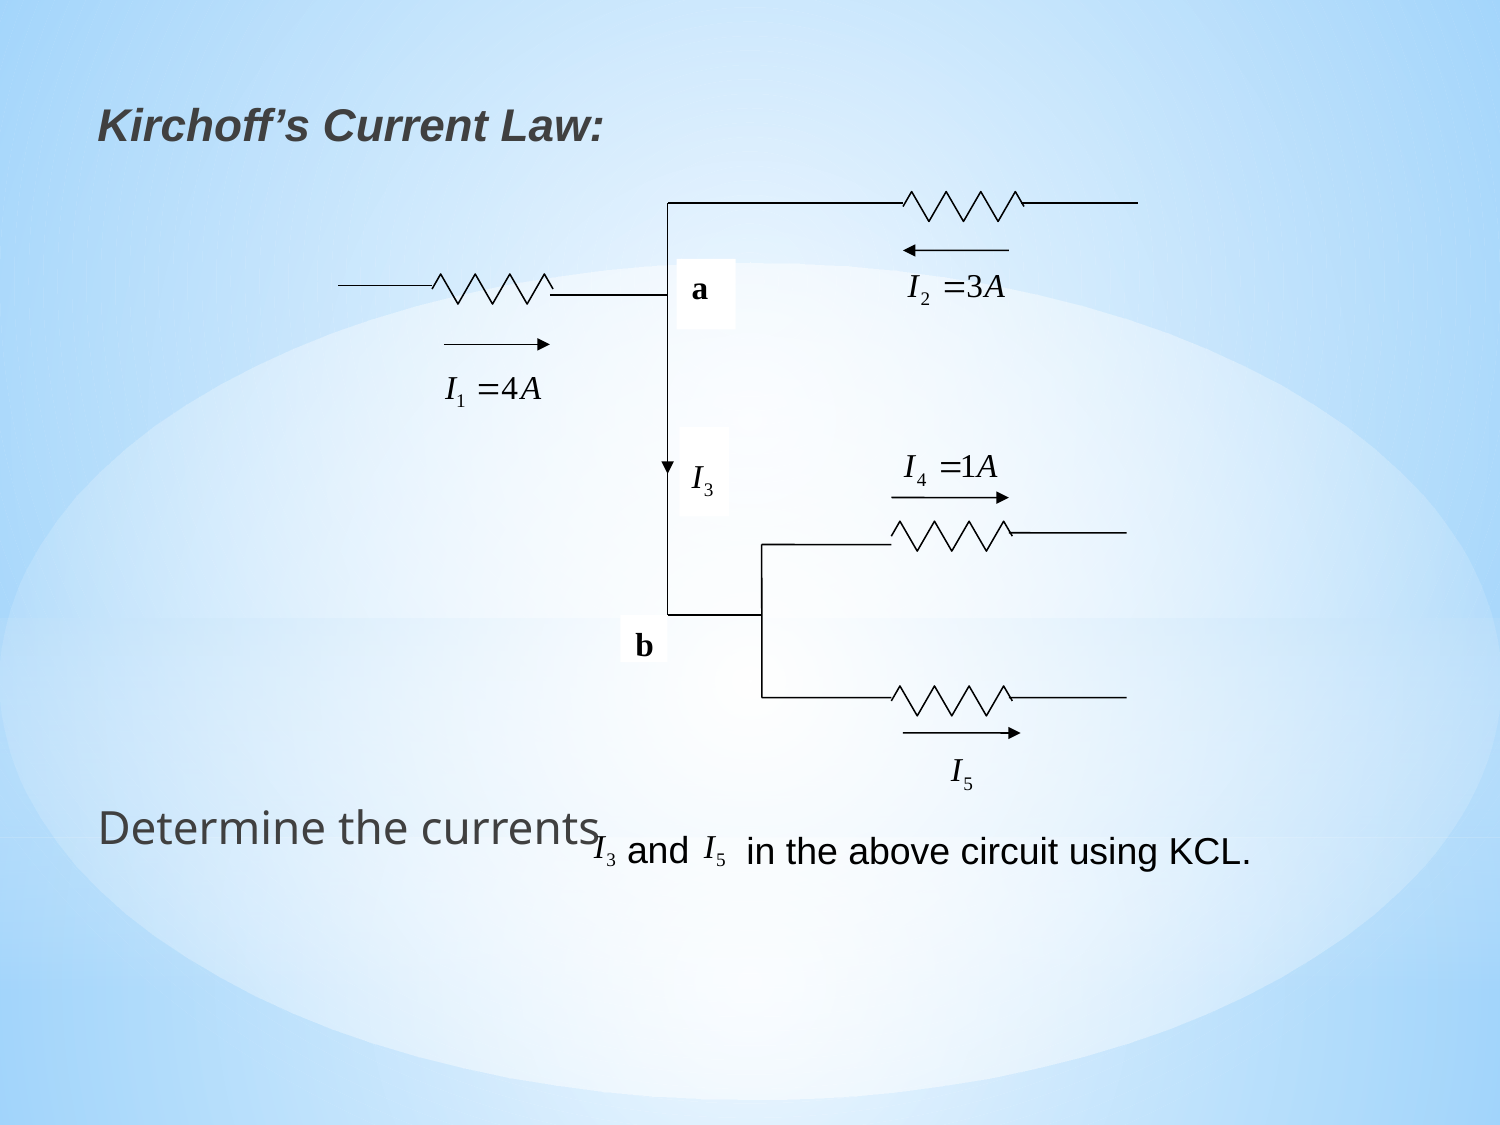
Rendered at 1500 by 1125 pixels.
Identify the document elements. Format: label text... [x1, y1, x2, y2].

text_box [440, 367, 545, 414]
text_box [588, 826, 621, 874]
list Kirchoff’s Current Law: Determine the currents [74, 12, 1451, 1107]
text_box and [622, 838, 696, 879]
text_box in the above circuit using KCL. [732, 820, 1267, 880]
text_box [898, 446, 1002, 493]
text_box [302, 132, 1198, 828]
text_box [686, 456, 719, 503]
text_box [902, 265, 1010, 313]
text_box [945, 750, 978, 797]
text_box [698, 826, 731, 874]
